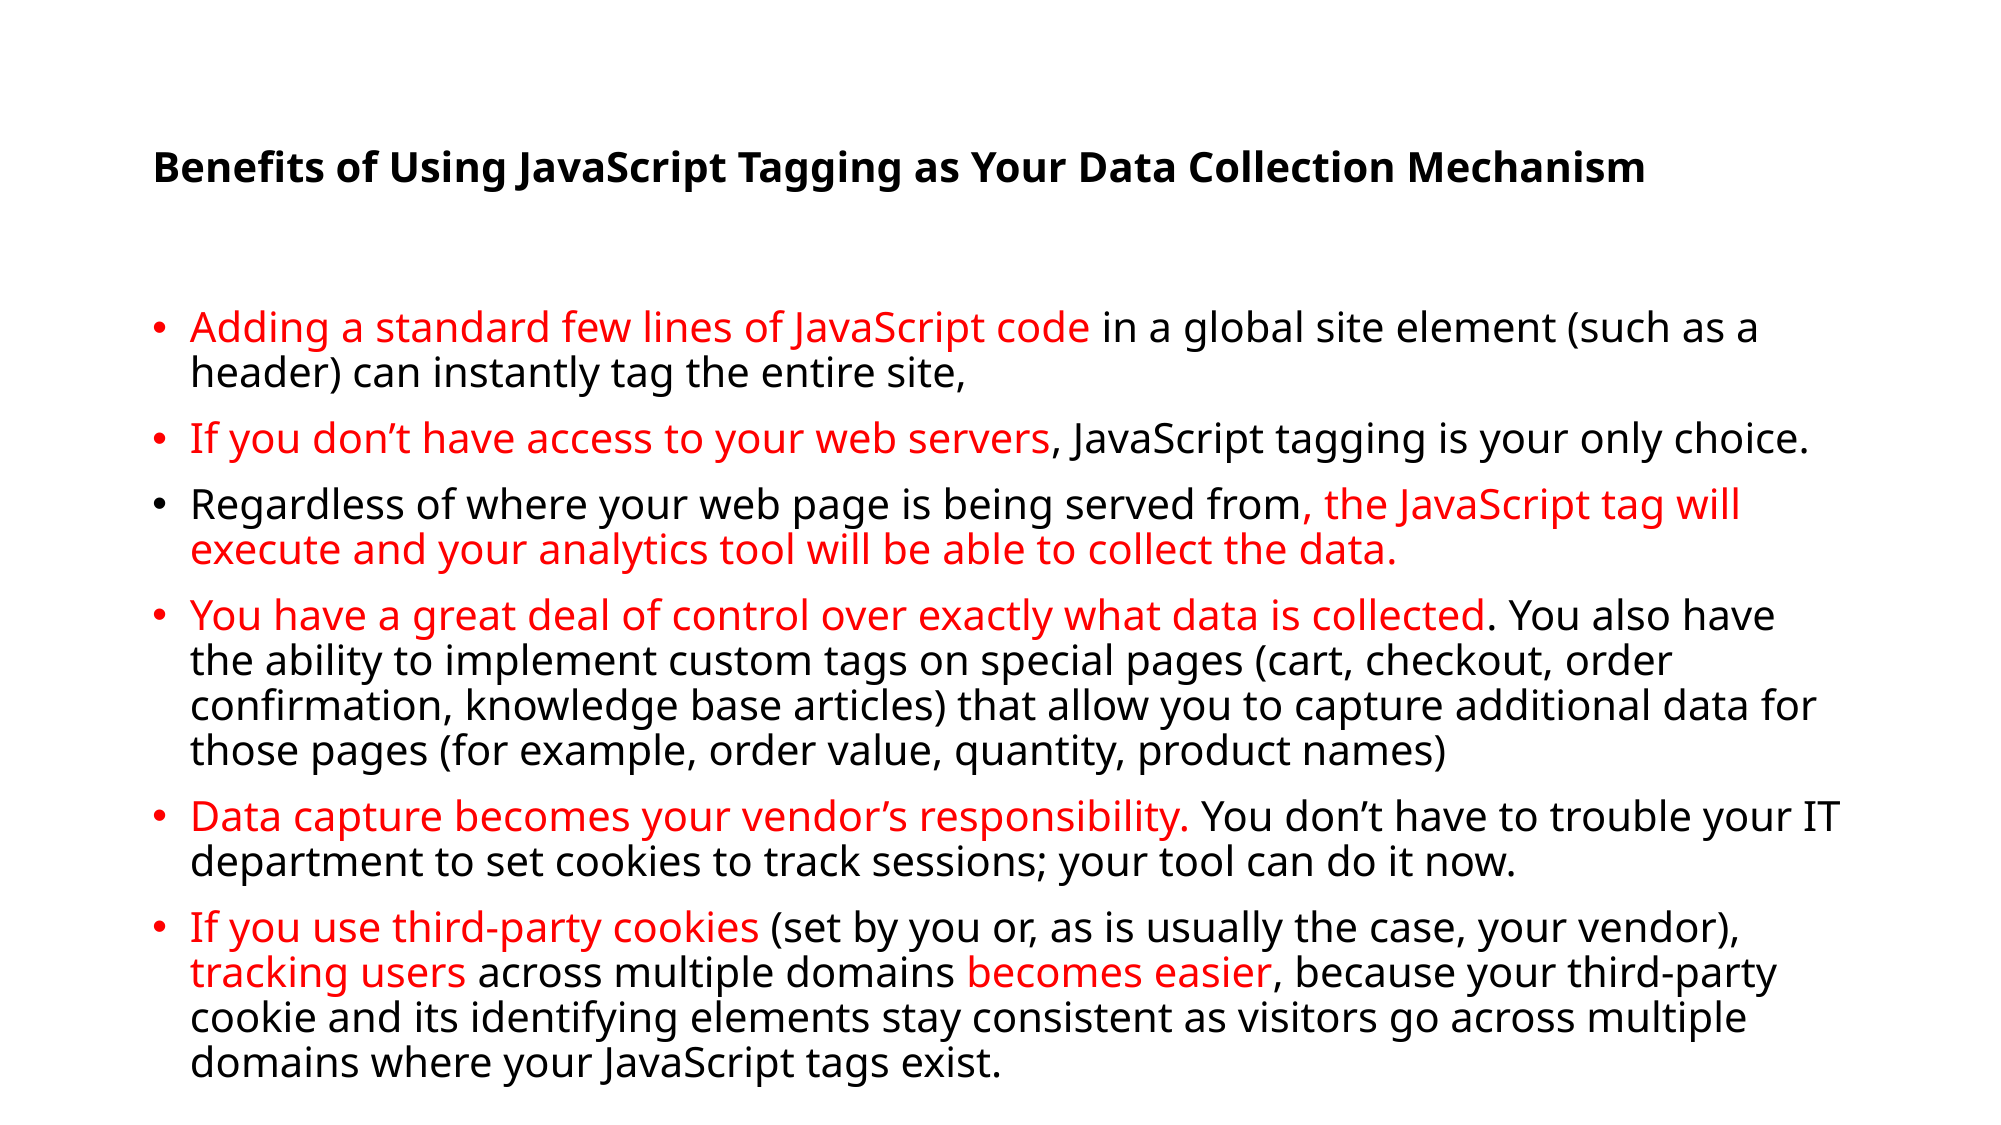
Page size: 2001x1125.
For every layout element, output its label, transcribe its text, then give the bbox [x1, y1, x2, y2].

list Adding a standard few lines of JavaScript code in a global site element (such as a header) can instantly tag the entire site, If you don’t have access to your web servers, JavaScript tagging is your only choice. Regardless of where your web page is being served from, the JavaScript tag will execute and your analytics tool will be able to collect the data. You have a great deal of control over exactly what data is collected. You also have the ability to implement custom tags on special pages (cart, checkout, order confirmation, knowledge base articles) that allow you to capture additional data for those pages (for example, order value, quantity, product names) Data capture becomes your vendor’s responsibility. You don’t have to trouble your IT department to set cookies to track sessions; your tool can do it now. If you use third-party cookies (set by you or, as is usually the case, your vendor), tracking users across multiple domains becomes easier, because your third-party cookie and its identifying elements stay consistent as visitors go across multiple domains where your JavaScript tags exist. [137, 299, 1863, 1014]
title Benefits of Using JavaScript Tagging as Your Data Collection Mechanism [137, 59, 1863, 278]
